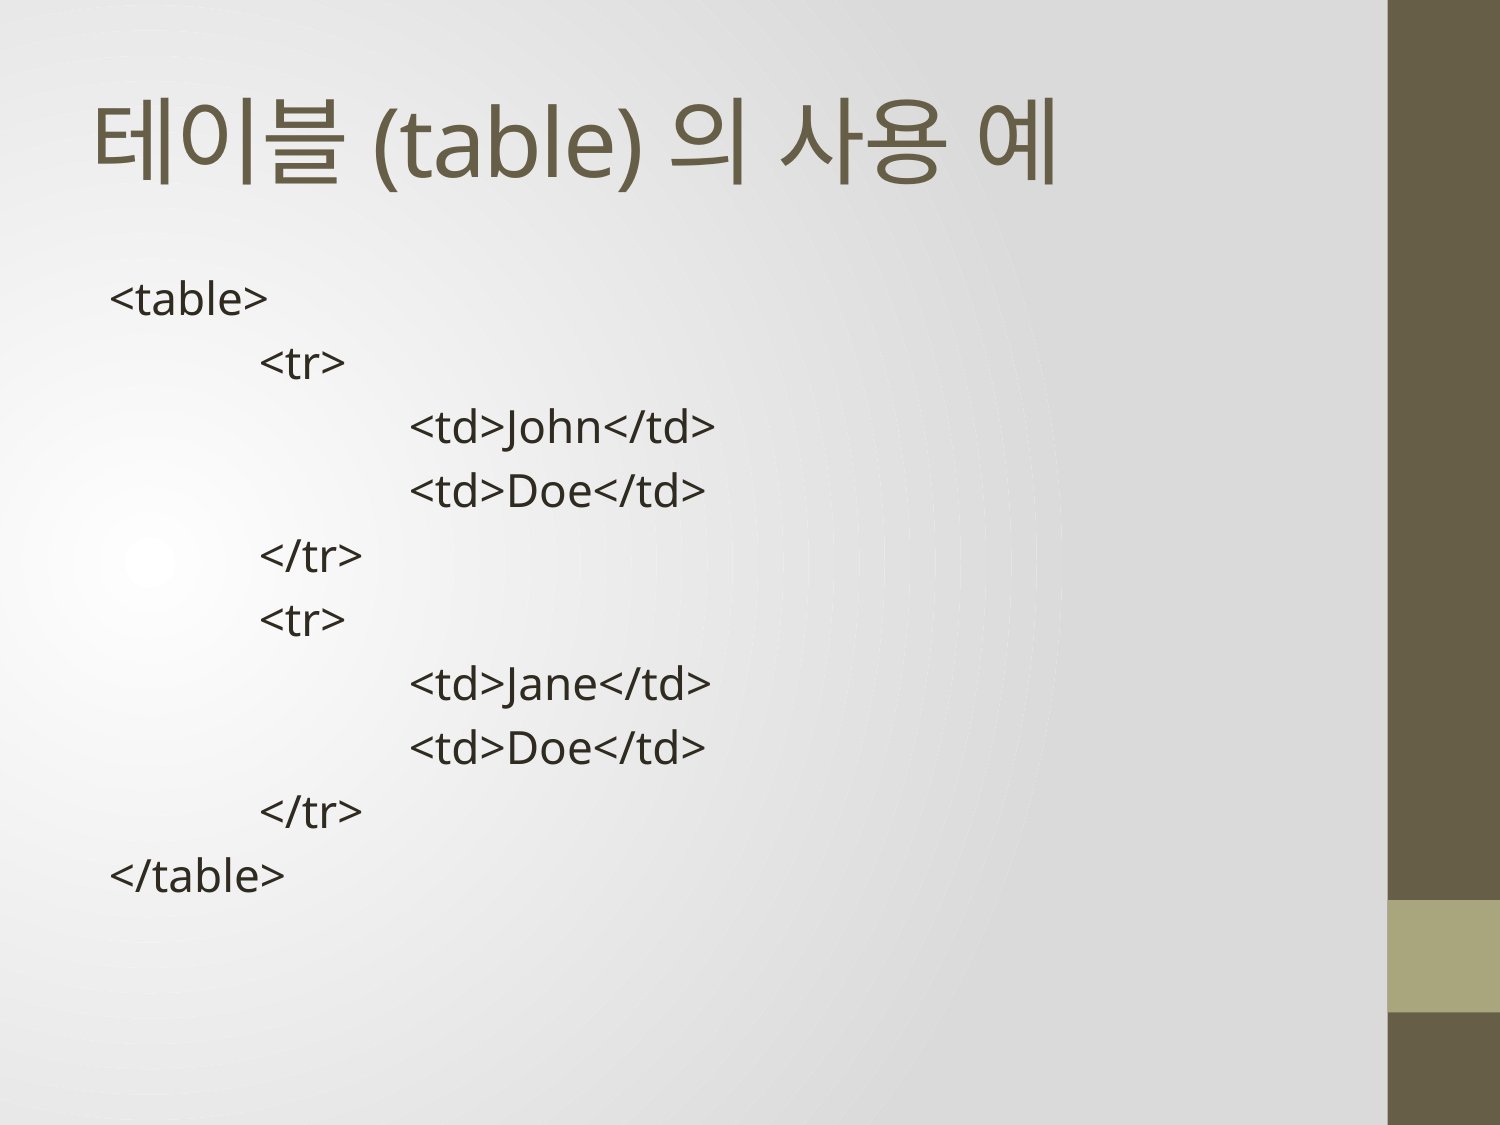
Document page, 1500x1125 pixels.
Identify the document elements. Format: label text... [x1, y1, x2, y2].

title 테이블(table)의 사용 예 [75, 45, 1325, 233]
list <table> <tr> <td>John</td> <td>Doe</td> </tr> <tr> <td>Jane</td> <td>Doe</td> </tr> </table> [75, 262, 1325, 1050]
